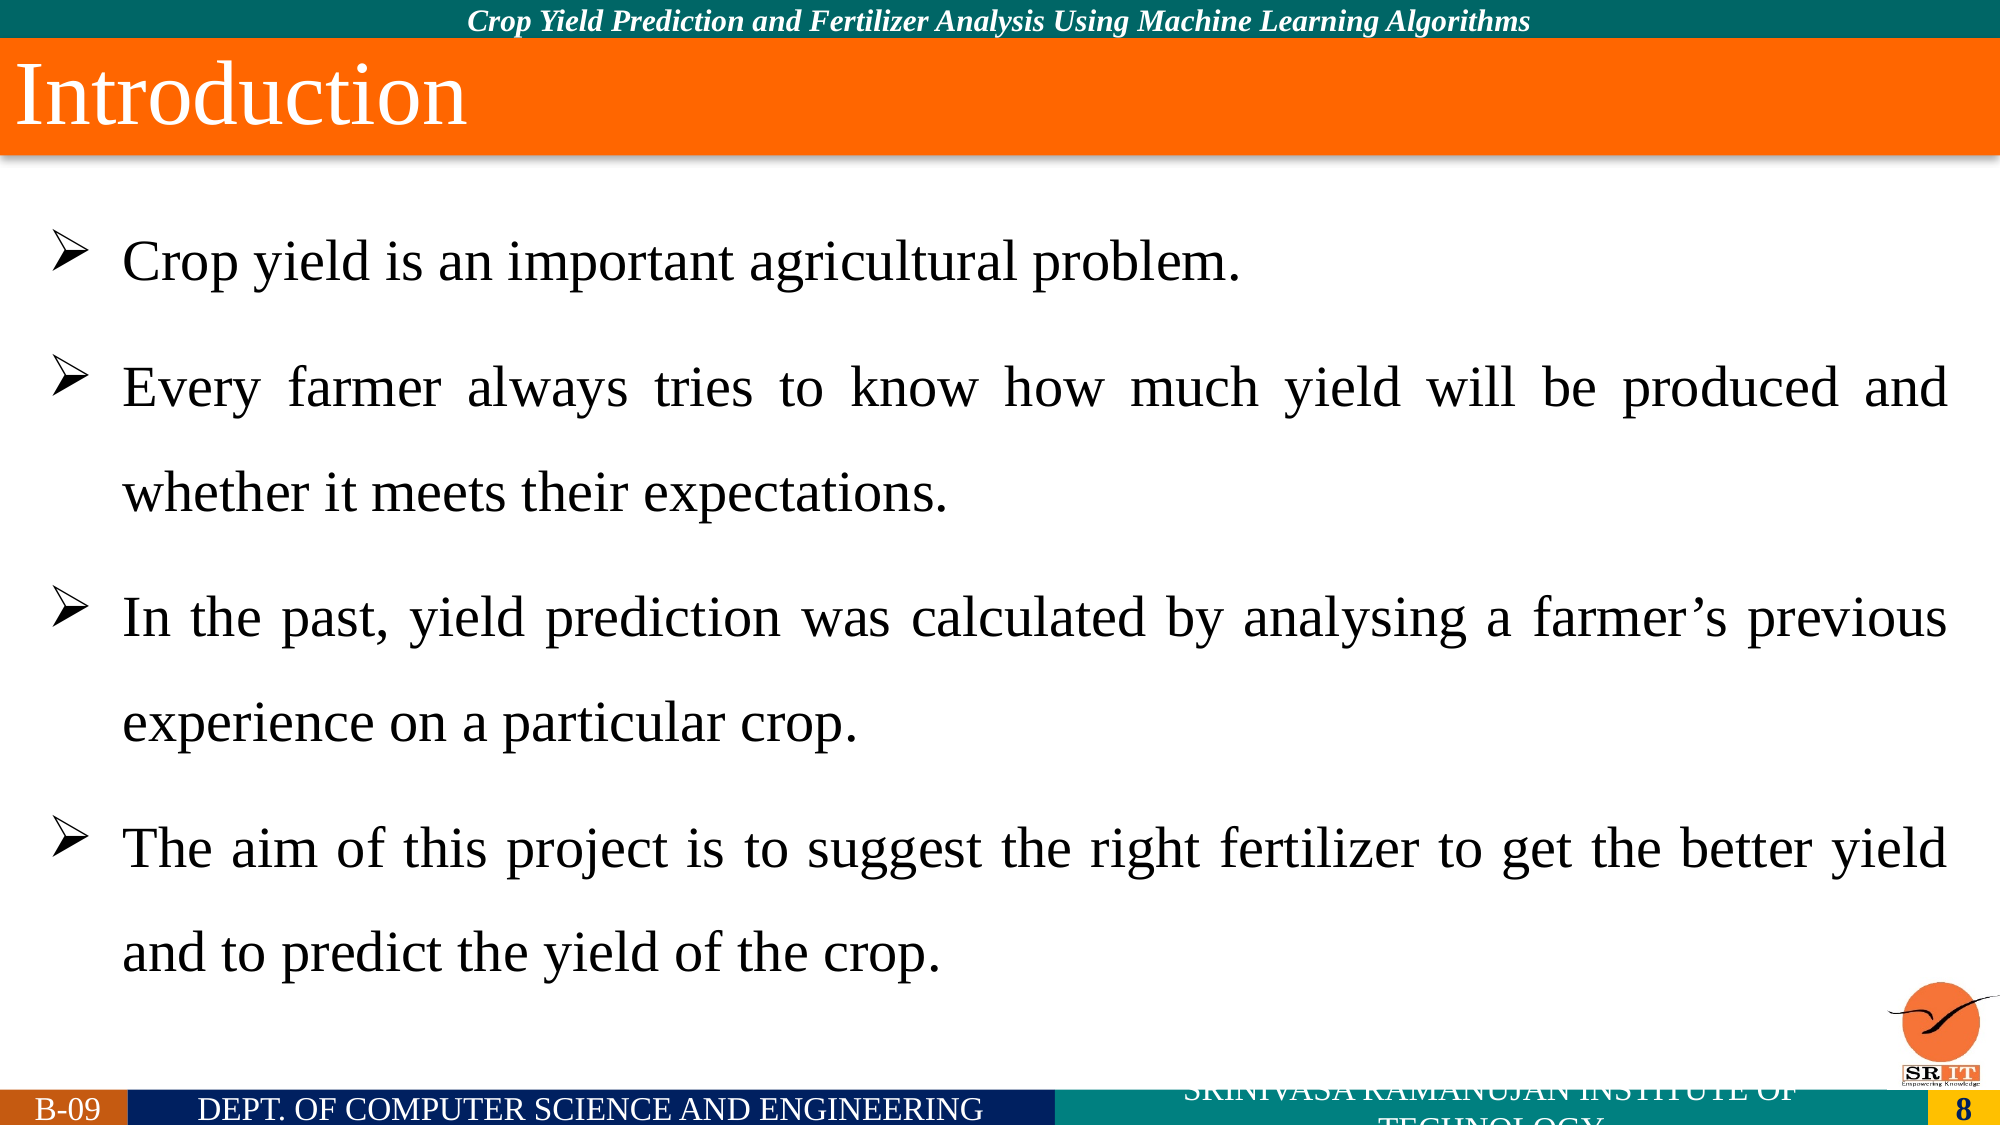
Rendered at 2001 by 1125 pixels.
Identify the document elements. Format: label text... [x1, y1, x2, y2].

list Crop yield is an important agricultural problem. Every farmer always tries to know how much yield will be produced and whether it meets their expectations. In the past, yield prediction was calculated by analysing a farmer’s previous experience on a particular crop. The aim of this project is to suggest the right fertilizer to get the better yield and to predict the yield of the crop. [32, 179, 1965, 1065]
picture [1887, 977, 2000, 1090]
title Introduction [0, 38, 2000, 156]
